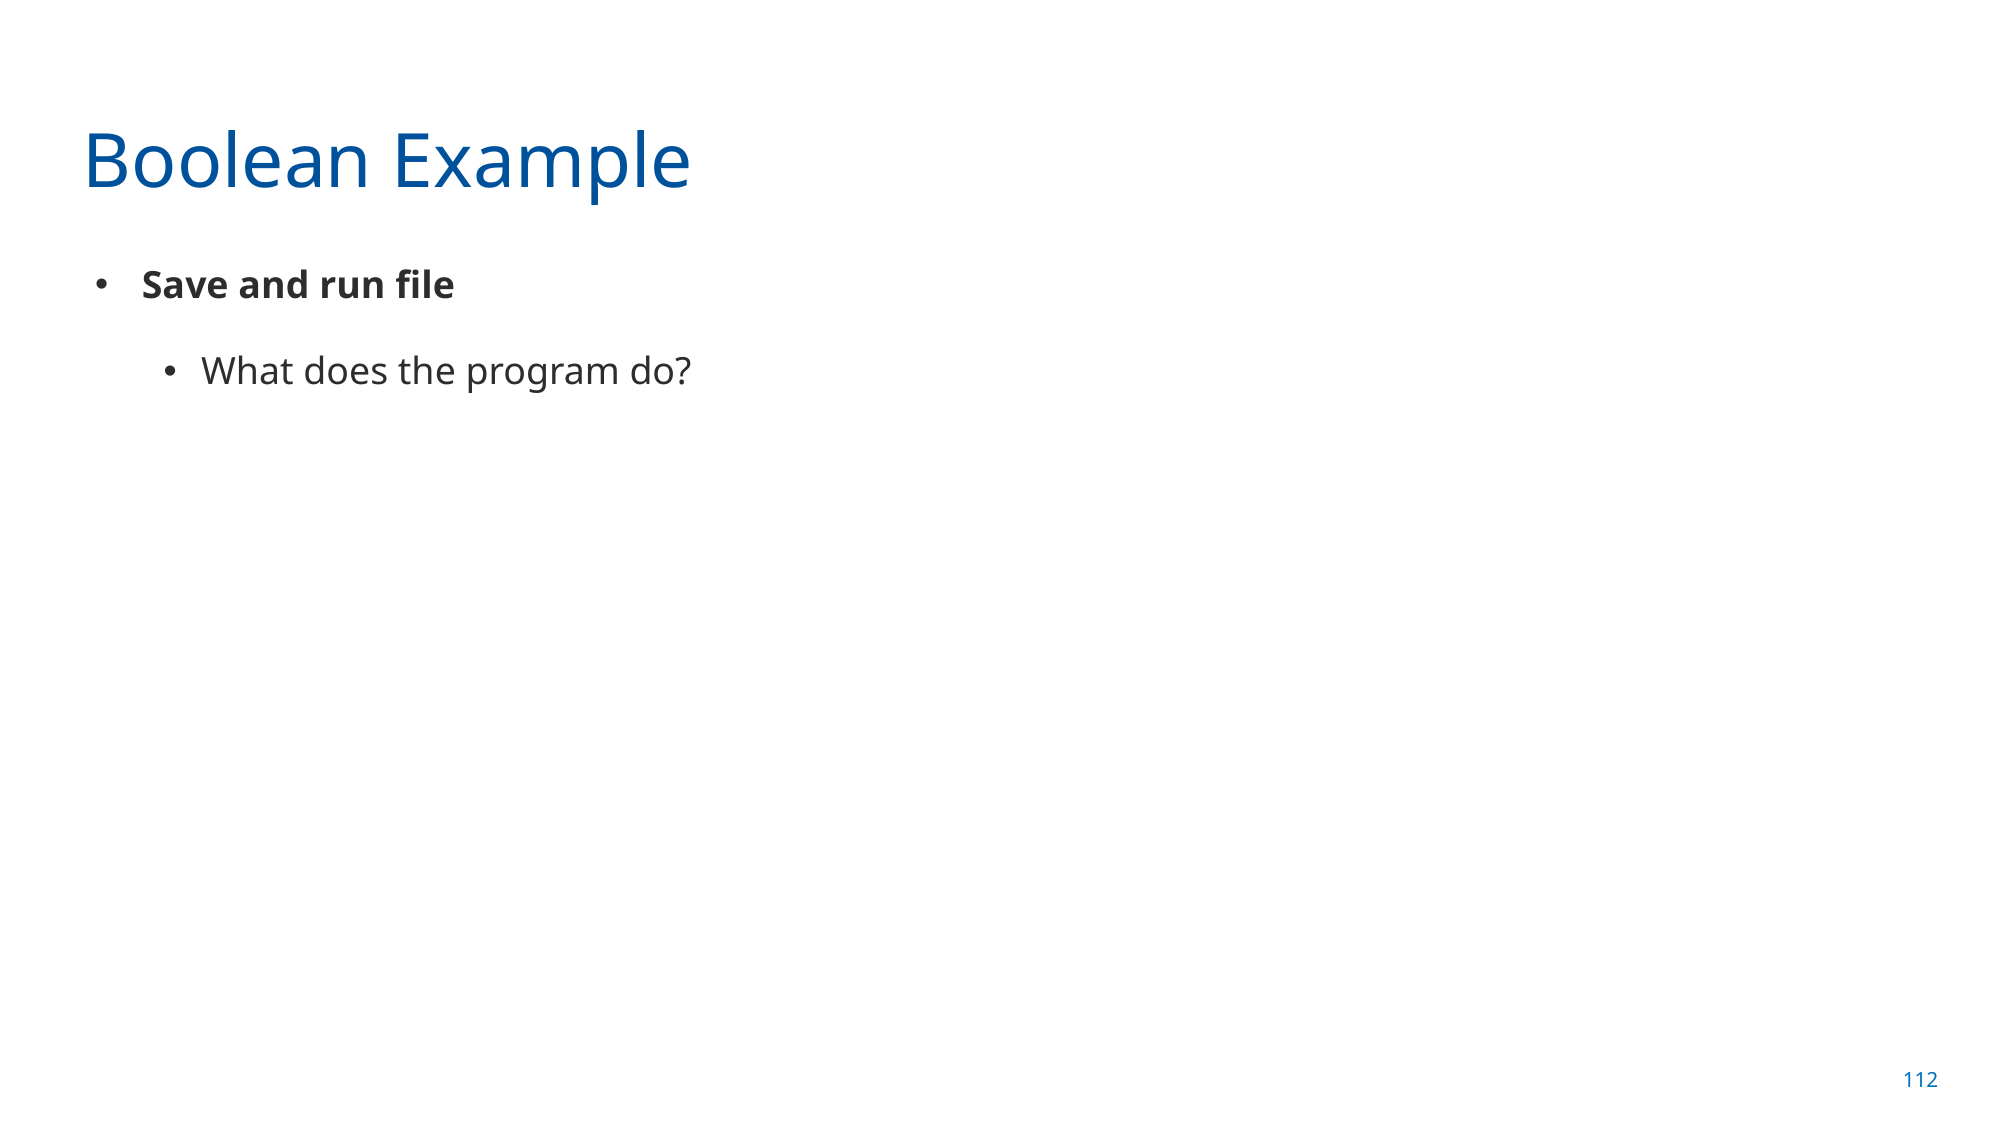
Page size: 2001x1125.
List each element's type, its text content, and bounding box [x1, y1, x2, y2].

list Save and run file What does the program do? [67, 253, 1939, 1000]
title Boolean Example [67, 20, 1565, 210]
